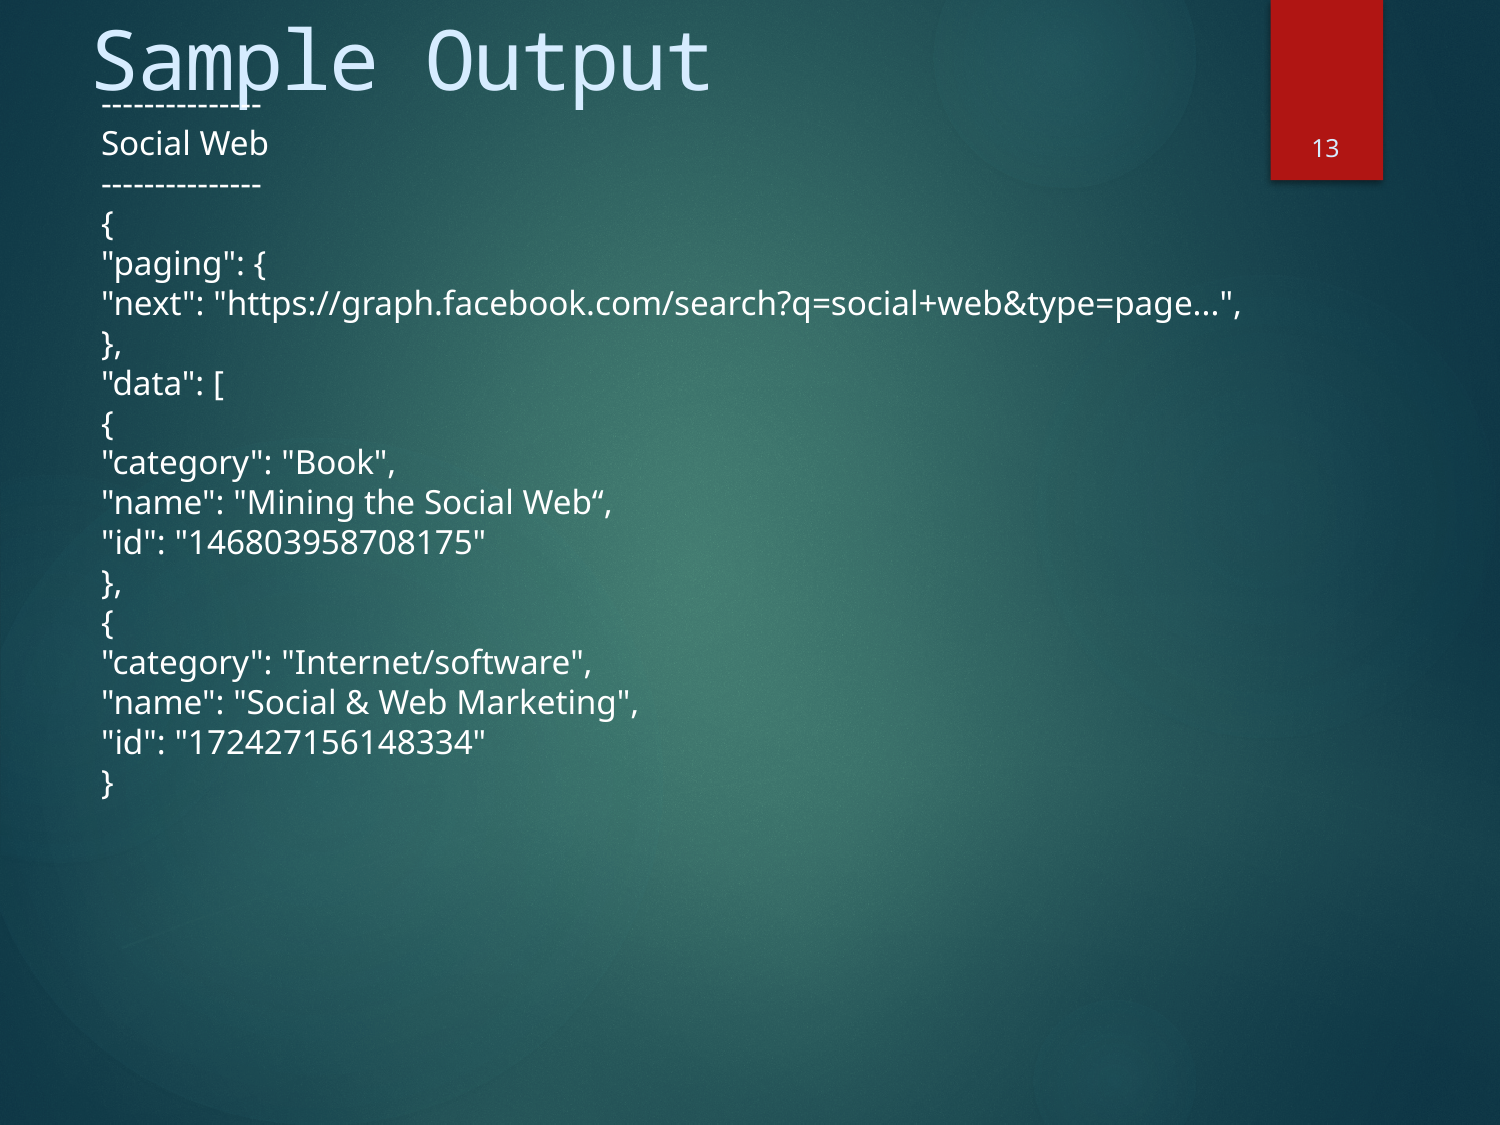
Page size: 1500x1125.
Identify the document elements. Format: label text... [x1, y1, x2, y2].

text_box --------------- Social Web --------------- { "paging": { "next": "https://graph.facebook.com/search?q=social+web&type=page...", }, "data": [ { "category": "Book", "name": "Mining the Social Web“, "id": "146803958708175" }, { "category": "Internet/software", "name": "Social & Web Marketing", "id": "172427156148334" } [75, 74, 1438, 1088]
slide_number 13 [1273, 48, 1378, 175]
text_box Sample Output [75, 0, 1425, 74]
